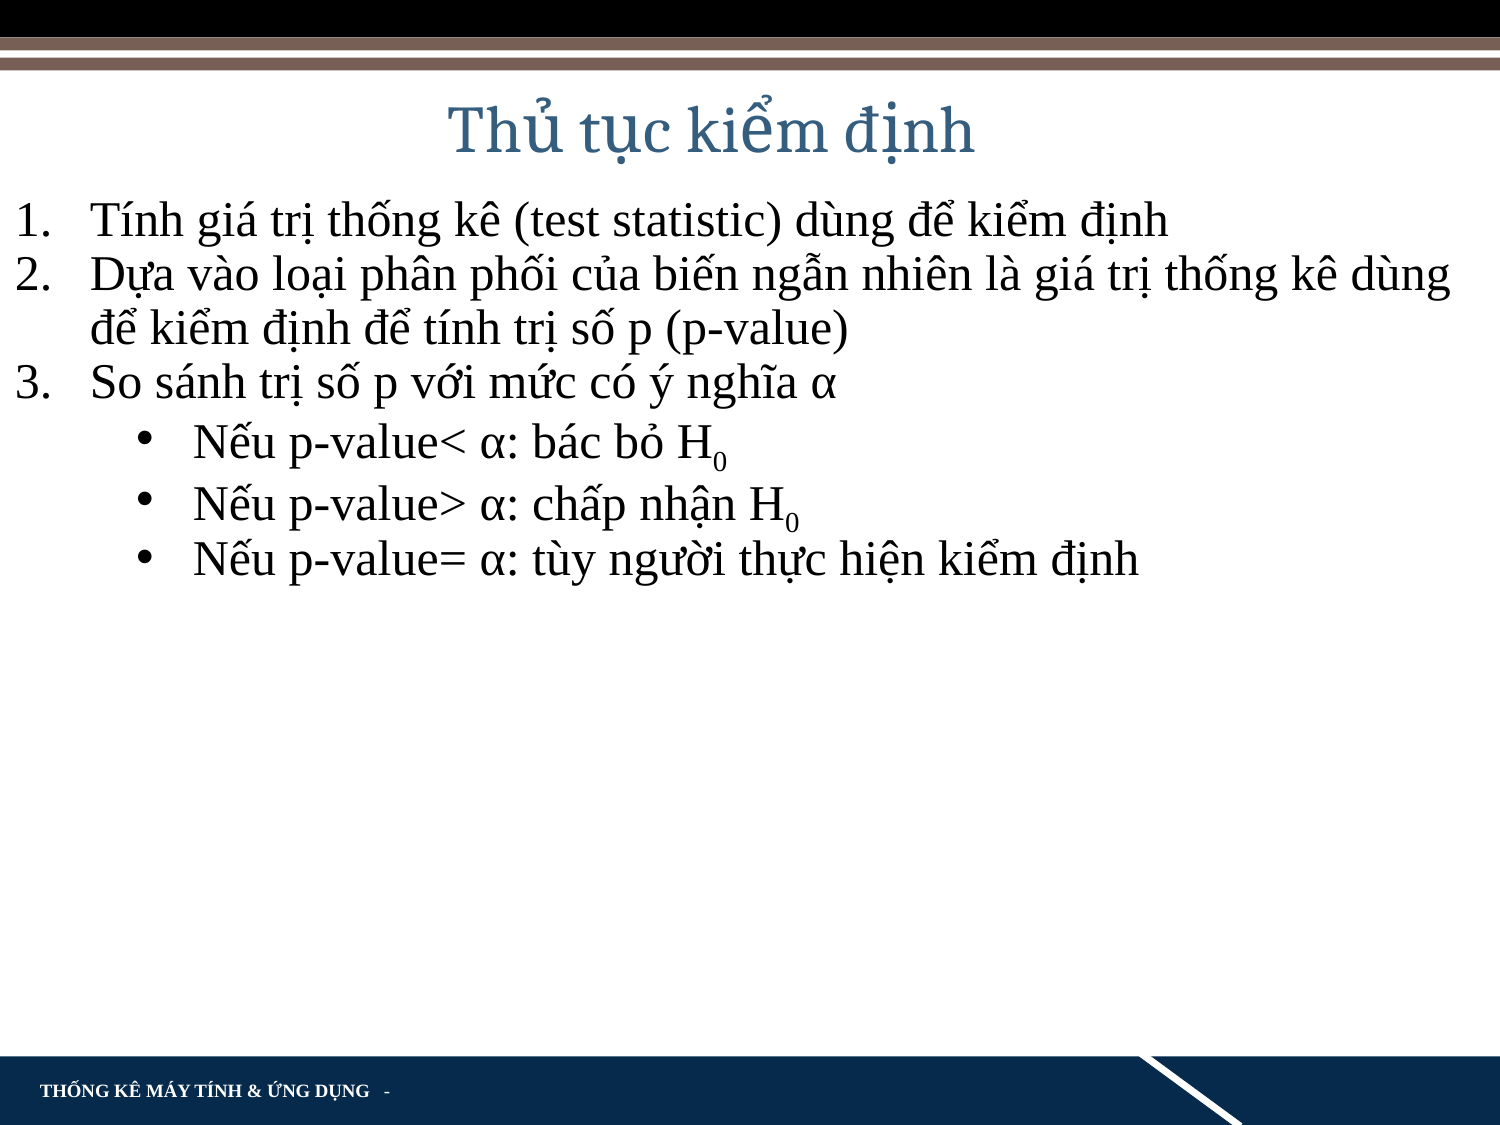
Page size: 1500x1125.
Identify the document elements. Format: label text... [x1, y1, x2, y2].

title Thủ tục kiểm định [75, 87, 1350, 186]
text_box Tính giá trị thống kê (test statistic) dùng để kiểm định Dựa vào loại phân phối của biến ngẫn nhiên là giá trị thống kê dùng để kiểm định để tính trị số p (p-value) So sánh trị số p với mức có ý nghĩa α Nếu p-value< α: bác bỏ H0 Nếu p-value> α: chấp nhận H0 Nếu p-value= α: tùy người thực hiện kiểm định [0, 186, 1500, 810]
